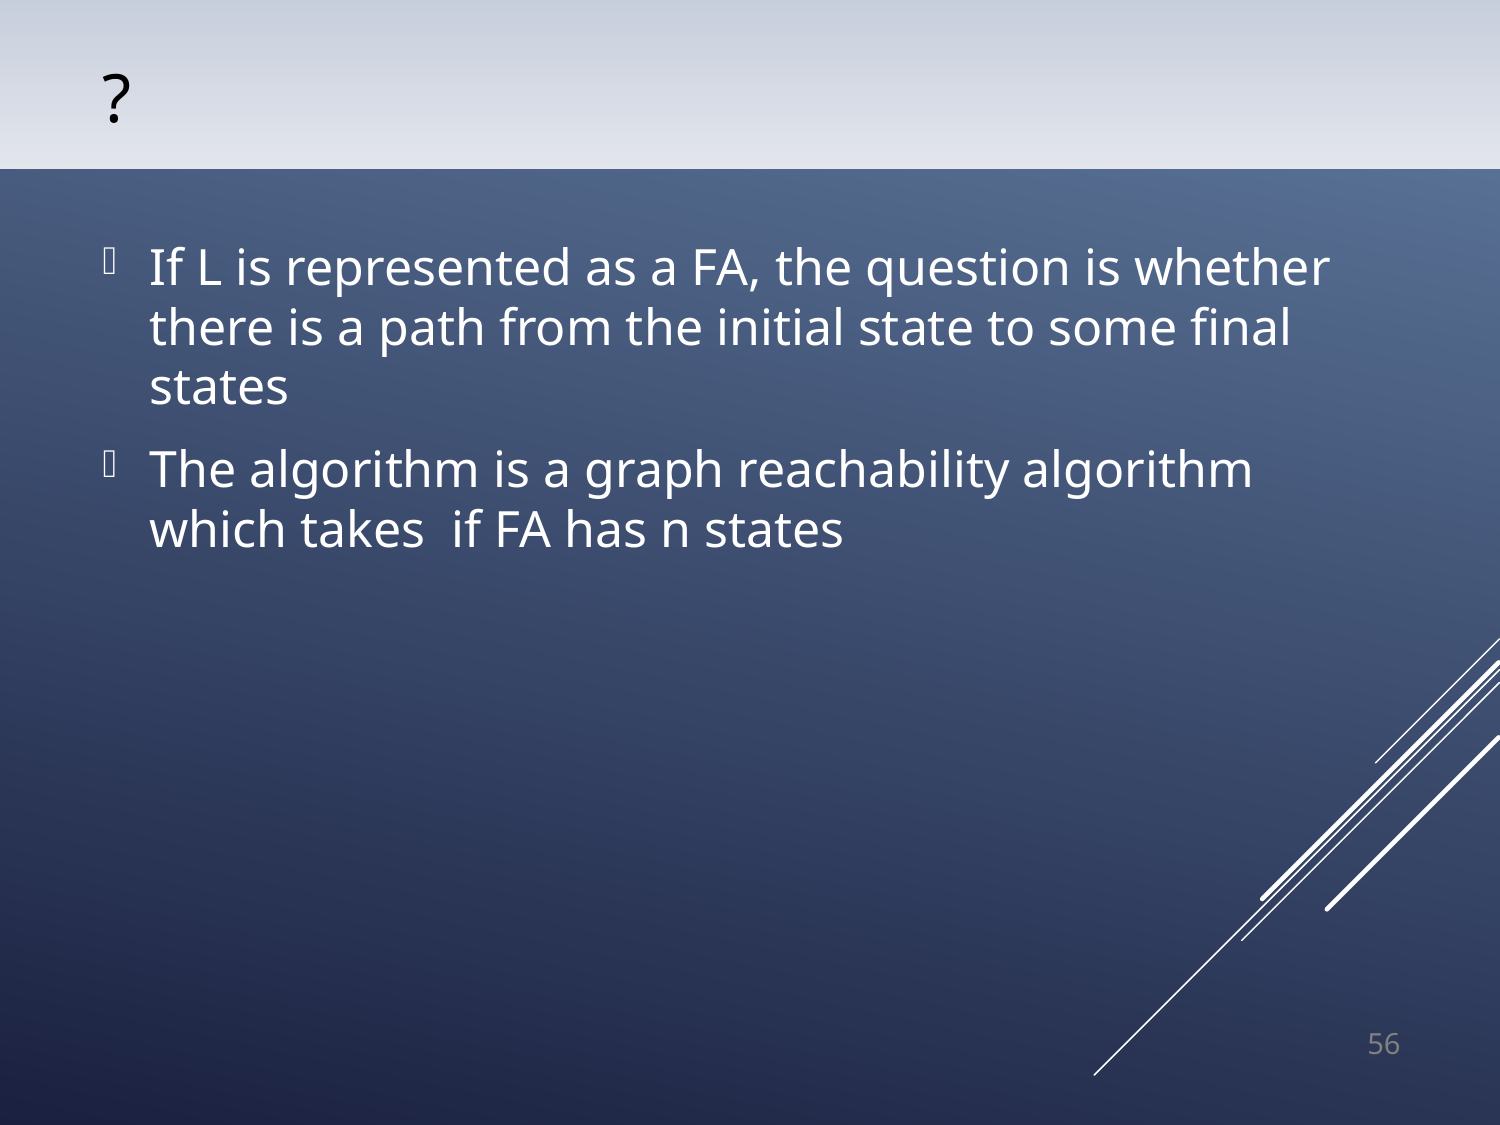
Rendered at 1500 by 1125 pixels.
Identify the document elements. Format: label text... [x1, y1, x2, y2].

slide_number 56 [1328, 1002, 1416, 1073]
